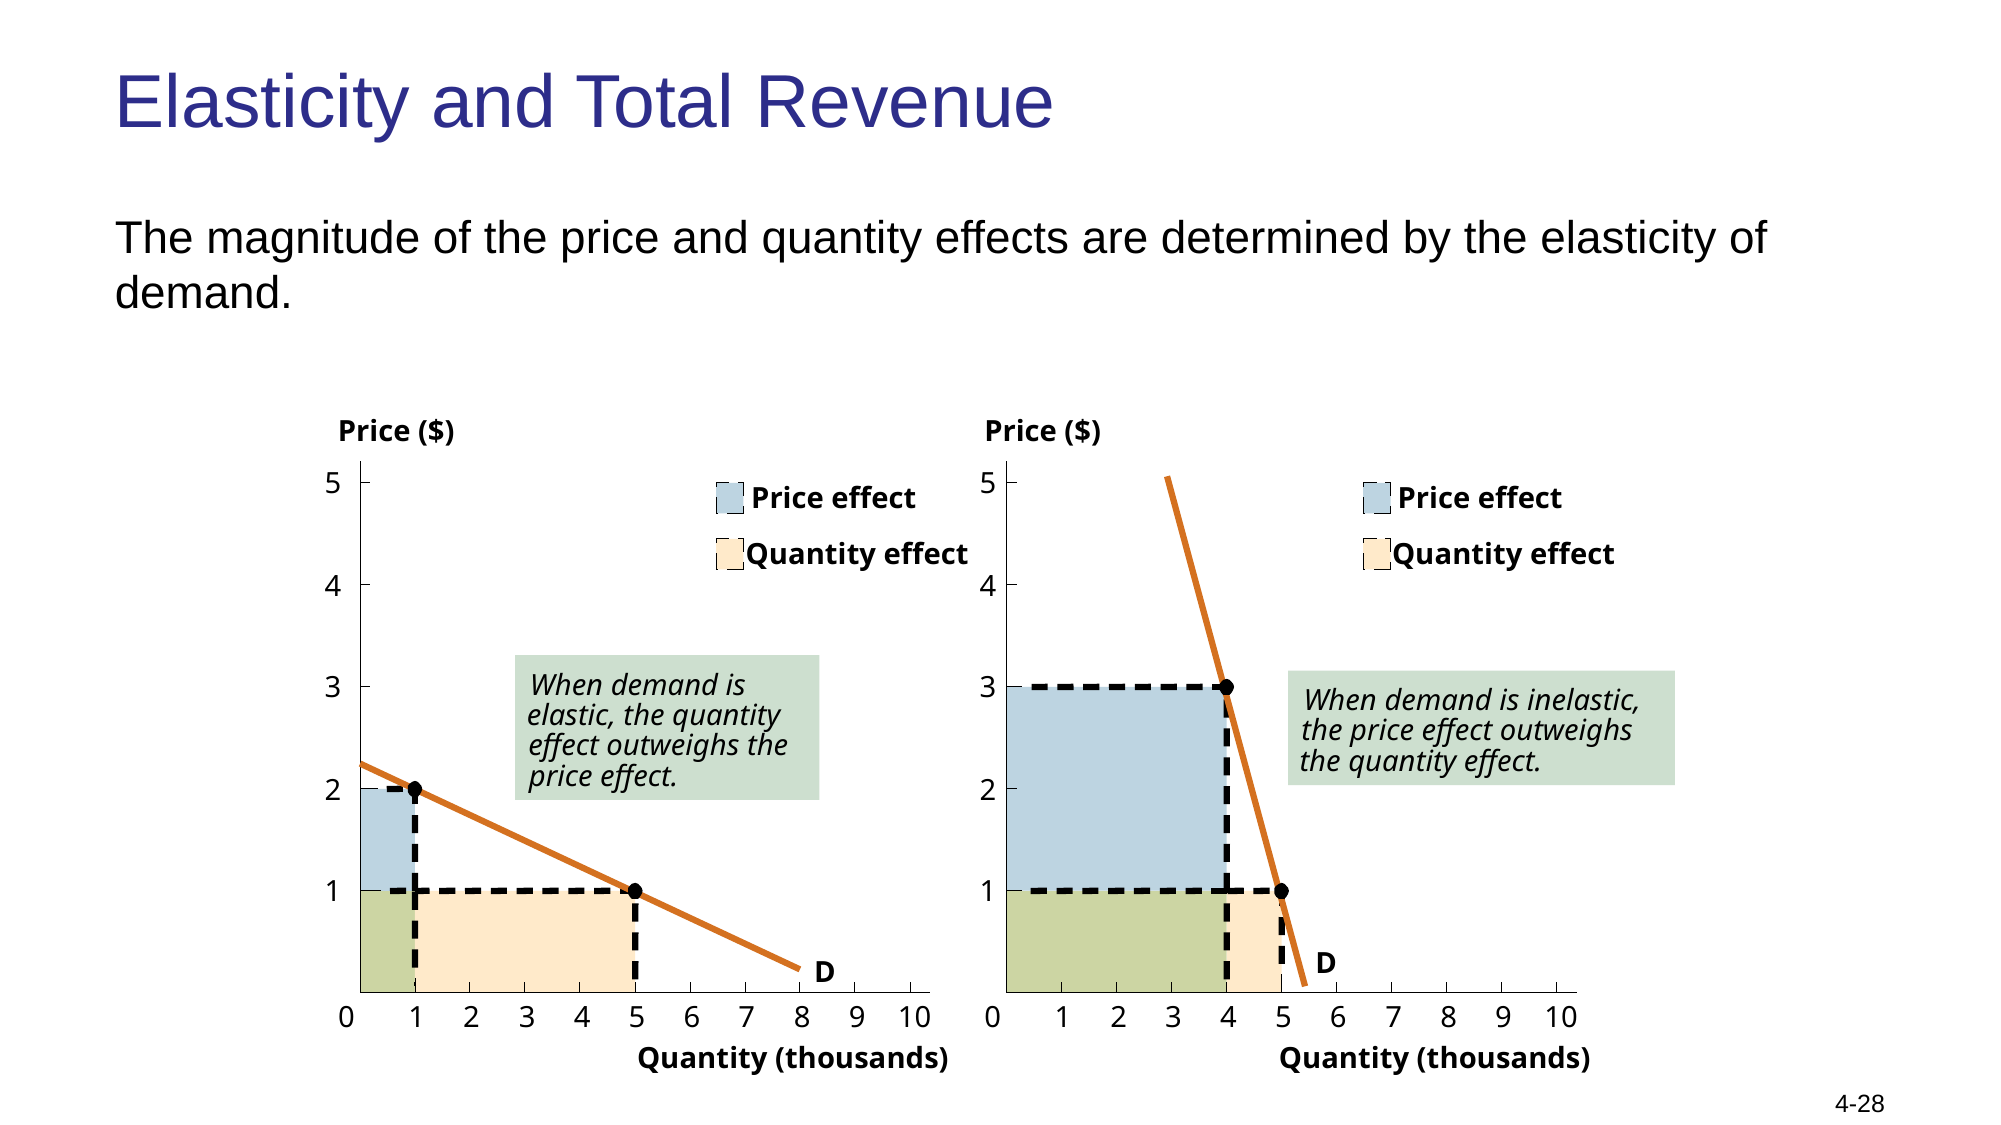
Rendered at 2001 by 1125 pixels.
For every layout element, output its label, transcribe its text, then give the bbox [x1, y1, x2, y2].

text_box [324, 412, 1676, 1076]
title Elasticity and Total Revenue [99, 45, 1900, 175]
list The magnitude of the price and quantity effects are determined by the elasticity of demand. [99, 200, 1900, 1037]
